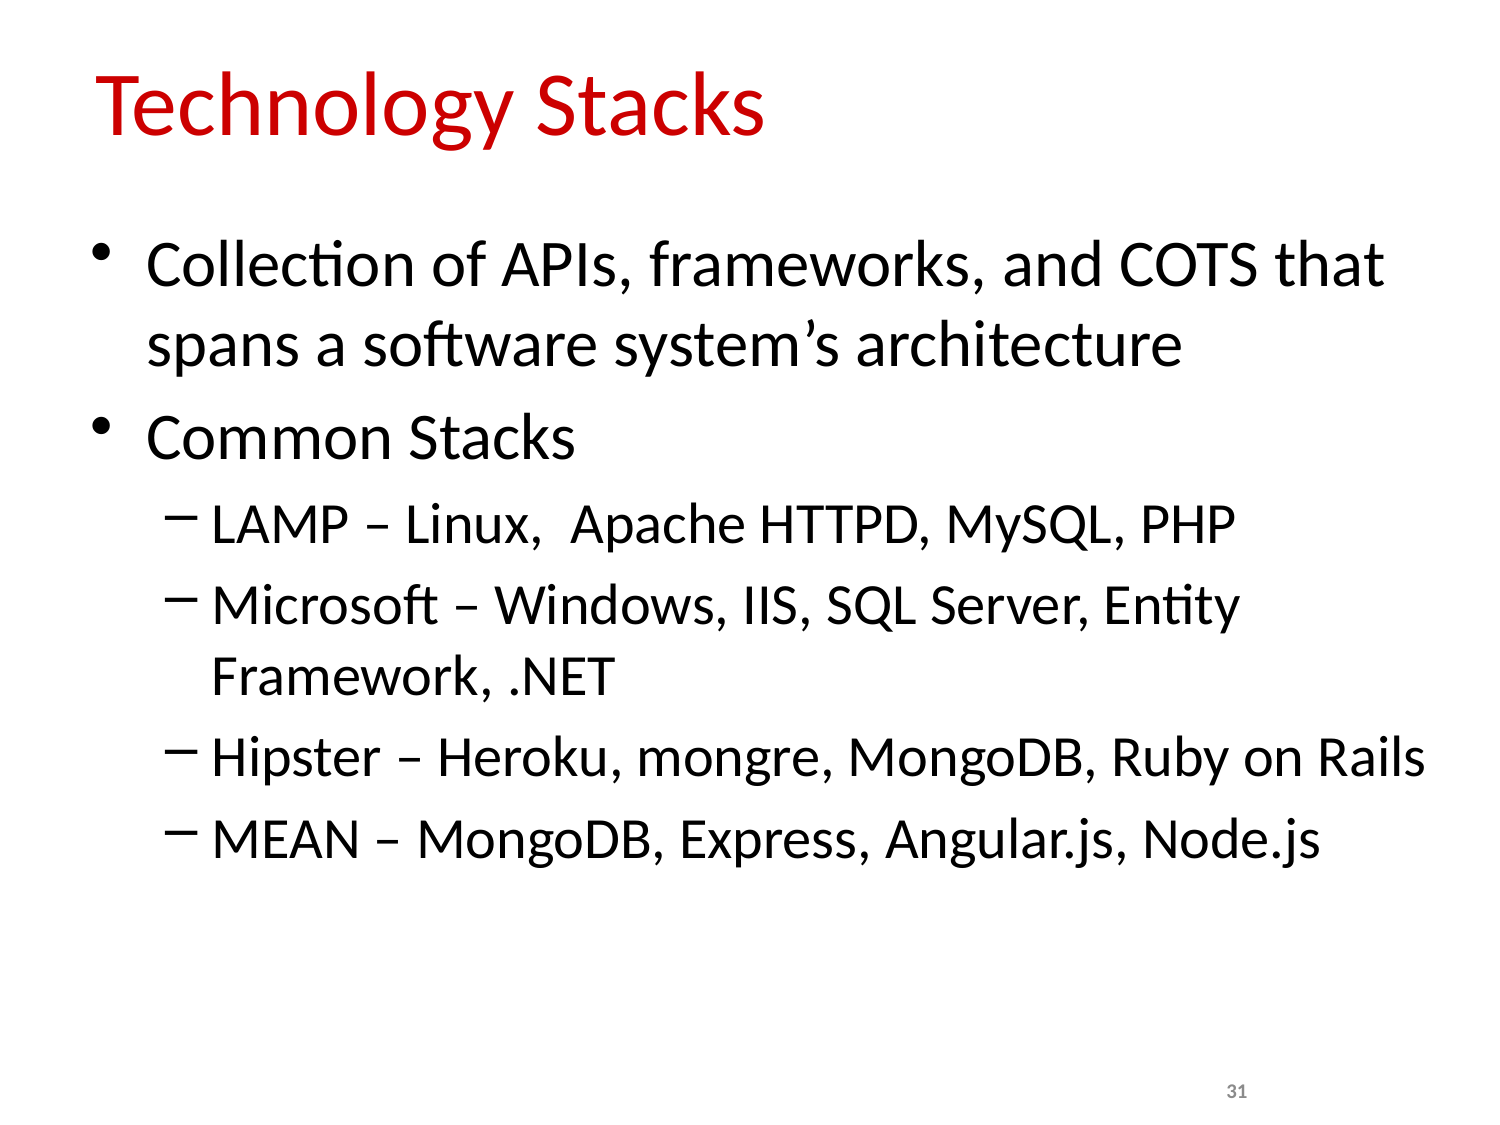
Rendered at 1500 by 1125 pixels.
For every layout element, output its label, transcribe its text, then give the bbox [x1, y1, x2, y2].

list Collection of APIs, frameworks, and COTS that spans a software system’s architecture Common Stacks LAMP – Linux, Apache HTTPD, MySQL, PHP Microsoft – Windows, IIS, SQL Server, Entity Framework, .NET Hipster – Heroku, mongre, MongoDB, Ruby on Rails MEAN – MongoDB, Express, Angular.js, Node.js [75, 212, 1488, 988]
slide_number 31 [912, 1060, 1263, 1121]
title Technology Stacks [80, 5, 1500, 193]
